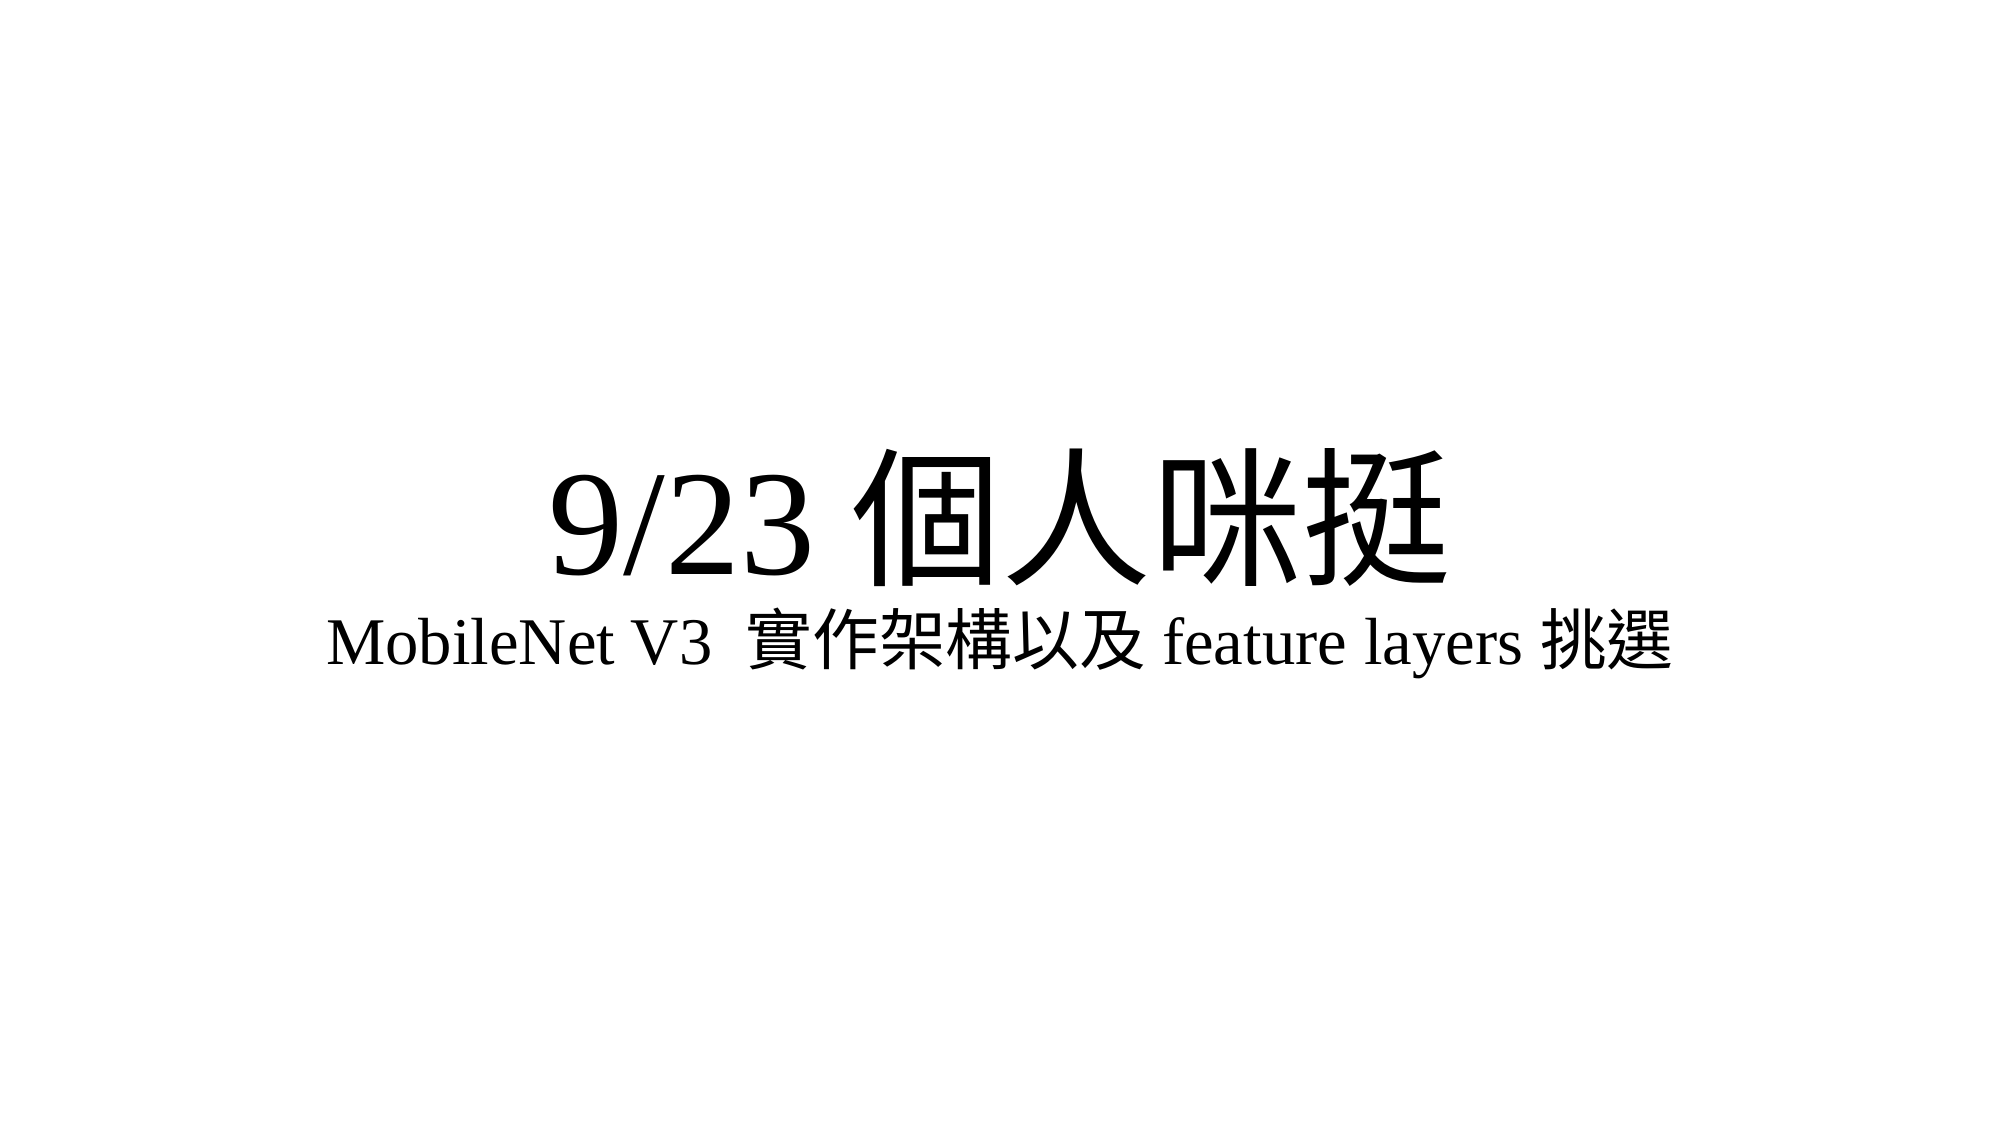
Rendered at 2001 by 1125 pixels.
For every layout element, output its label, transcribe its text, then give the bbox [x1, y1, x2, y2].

title 9/23個人咪挺 MobileNet V3 實作架構以及feature layers挑選 [260, 438, 1740, 687]
